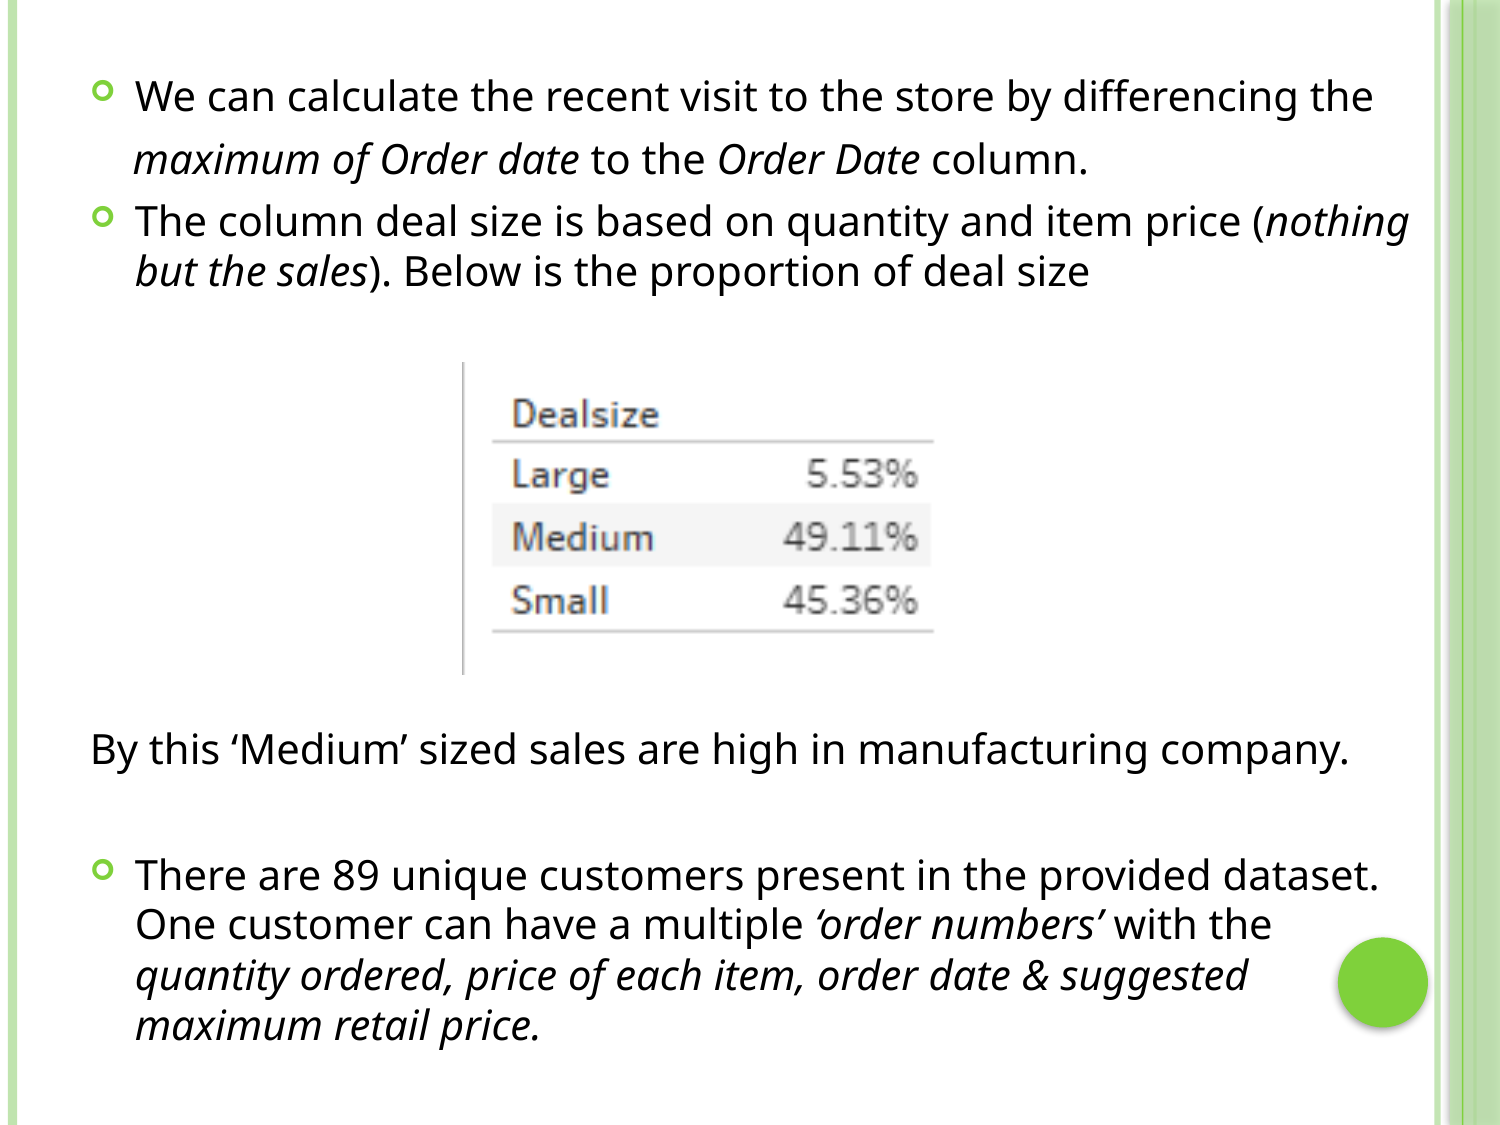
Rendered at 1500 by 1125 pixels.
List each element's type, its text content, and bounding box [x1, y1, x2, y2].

picture [461, 361, 988, 676]
list We can calculate the recent visit to the store by differencing the maximum of Order date to the Order Date column. The column deal size is based on quantity and item price (nothing but the sales). Below is the proportion of deal size By this ‘Medium’ sized sales are high in manufacturing company. There are 89 unique customers present in the provided dataset. One customer can have a multiple ‘order numbers’ with the quantity ordered, price of each item, order date & suggested maximum retail price. [75, 62, 1438, 1062]
